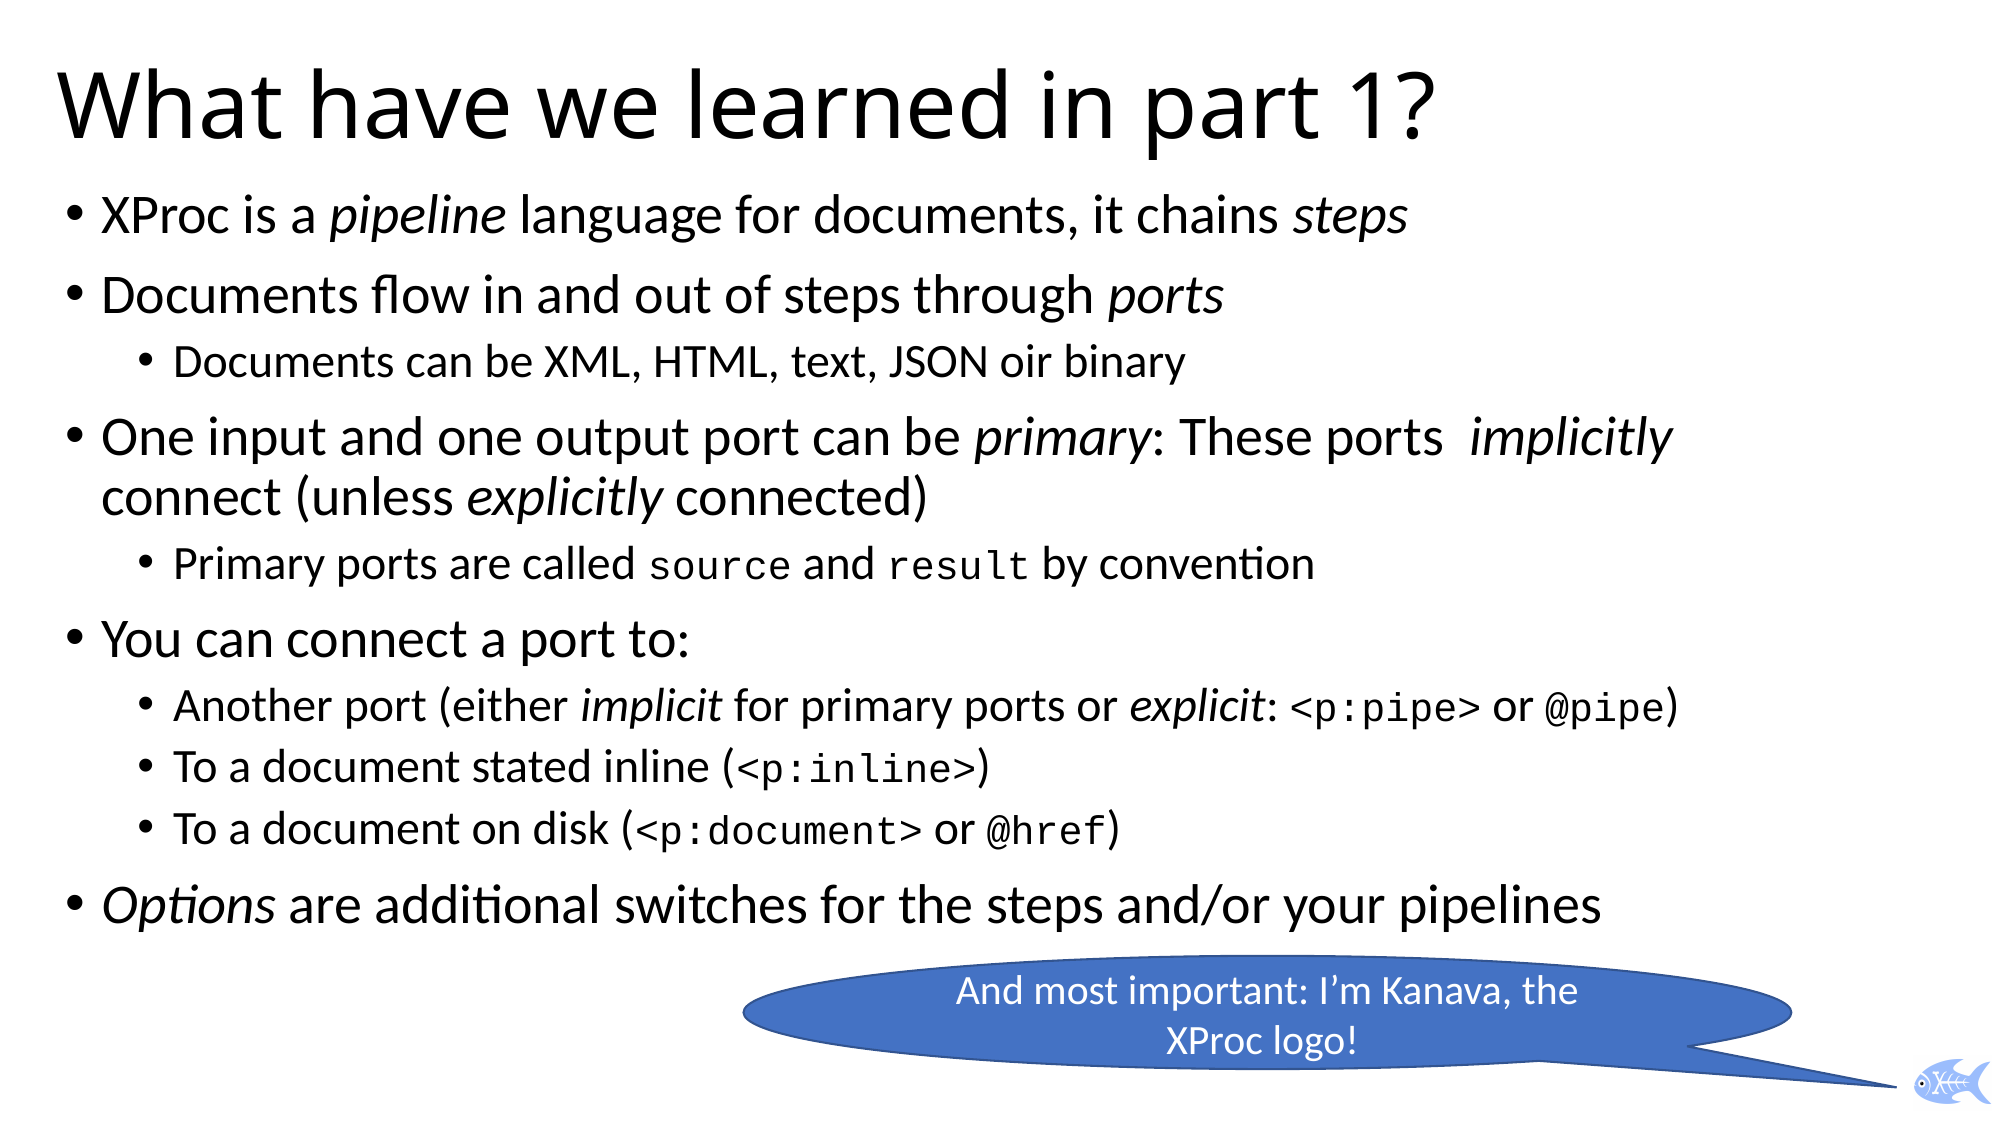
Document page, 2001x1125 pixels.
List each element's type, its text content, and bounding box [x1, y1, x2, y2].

title What have we learned in part 1? [41, 0, 1767, 218]
picture [1913, 1055, 1992, 1111]
list XProc is a pipeline language for documents, it chains steps Documents flow in and out of steps through ports Documents can be XML, HTML, text, JSON oir binary One input and one output port can be primary: These ports implicitly connect (unless explicitly connected) Primary ports are called source and result by convention You can connect a port to: Another port (either implicit for primary ports or explicit: <p:pipe> or @pipe) To a document stated inline (<p:inline>) To a document on disk (<p:document> or @href) Options are additional switches for the steps and/or your pipelines [50, 177, 1776, 948]
text_box And most important: I’m Kanava, the XProc logo! [742, 954, 1897, 1089]
